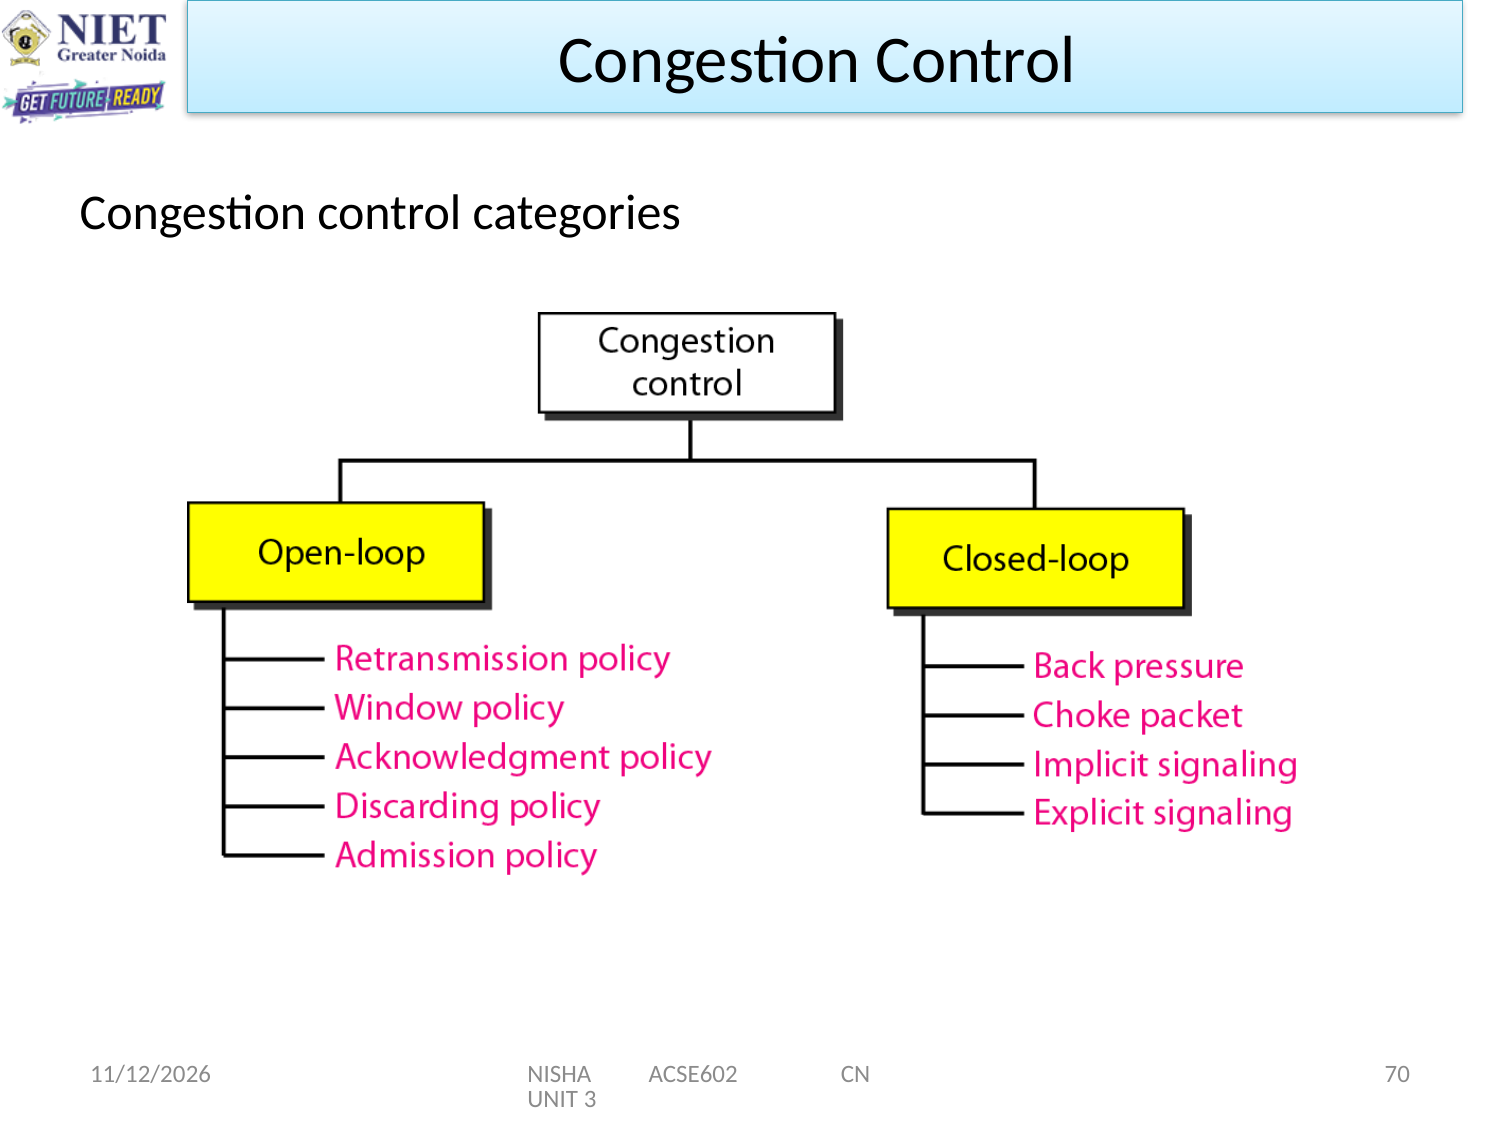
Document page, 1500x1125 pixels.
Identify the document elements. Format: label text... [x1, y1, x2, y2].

footer NISHA ACSE602 CN UNIT 3 [512, 1042, 988, 1103]
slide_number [75, 1042, 425, 1103]
picture [0, 0, 203, 135]
text_box Congestion control categories [51, 164, 697, 249]
text_box Congestion Control [205, 0, 1463, 113]
slide_number 70 [1074, 1042, 1425, 1103]
picture [187, 312, 1299, 877]
